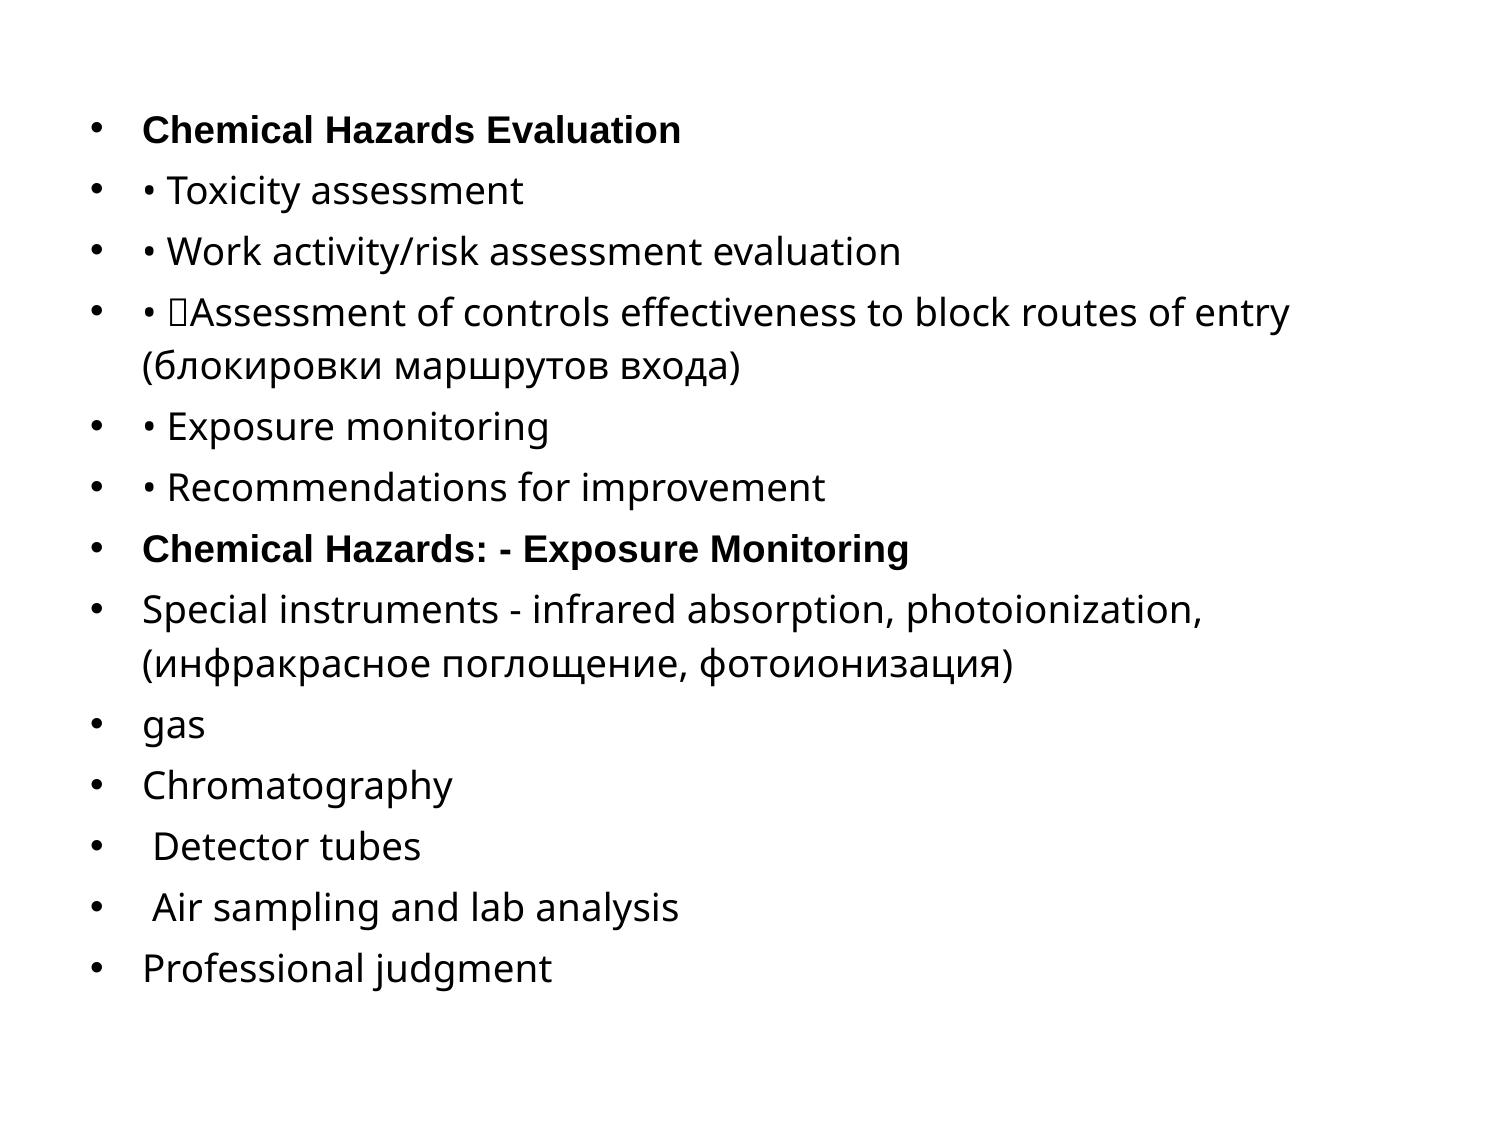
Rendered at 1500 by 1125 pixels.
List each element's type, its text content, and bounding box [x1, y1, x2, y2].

list Chemical Hazards Evaluation • Toxicity assessment • Work activity/risk assessment evaluation • Assessment of controls effectiveness to block routes of entry (блокировки маршрутов входа) • Exposure monitoring • Recommendations for improvement Chemical Hazards: - Exposure Monitoring Special instruments - infrared absorption, photoionization, (инфракрасное поглощение, фотоионизация) gas Chromatography Detector tubes Air sampling and lab analysis Professional judgment [75, 90, 1425, 1005]
